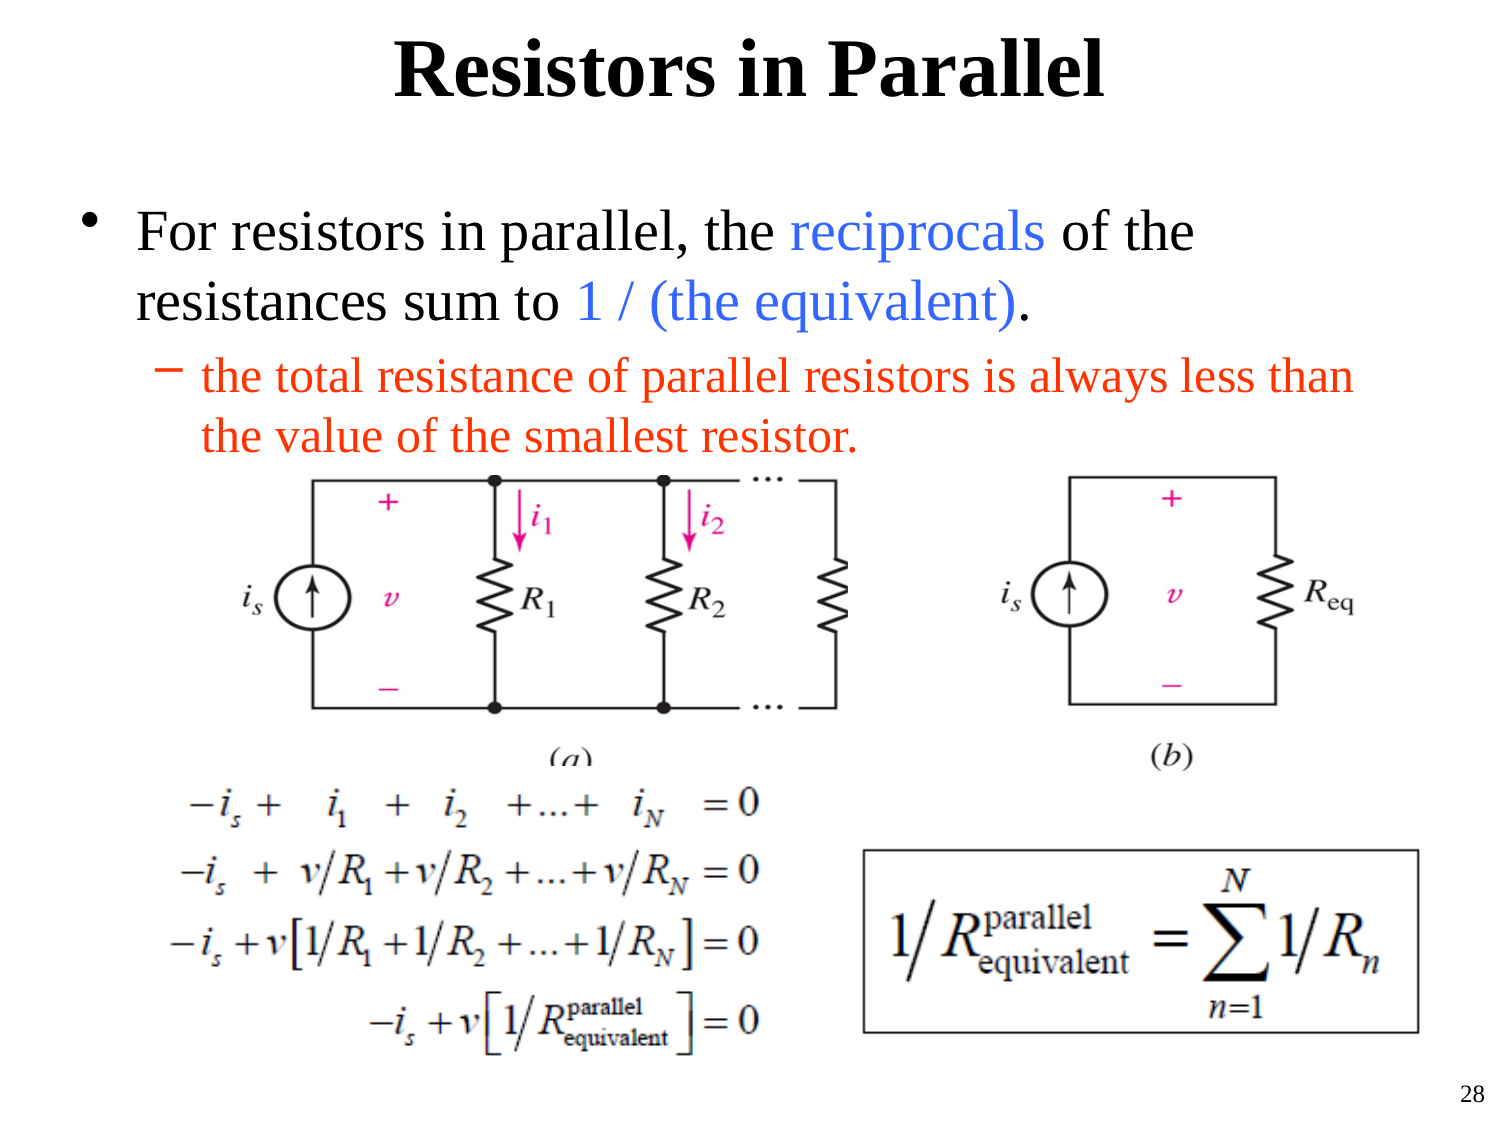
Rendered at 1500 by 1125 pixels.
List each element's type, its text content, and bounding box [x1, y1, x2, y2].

slide_number 28 [1186, 1069, 1500, 1125]
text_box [241, 474, 1377, 782]
picture [848, 840, 1436, 1036]
title Resistors in Parallel [0, 0, 1500, 126]
list For resistors in parallel, the reciprocals of the resistances sum to 1 / (the equivalent). the total resistance of parallel resistors is always less than the value of the smallest resistor. [64, 184, 1436, 1071]
picture [152, 766, 778, 1071]
